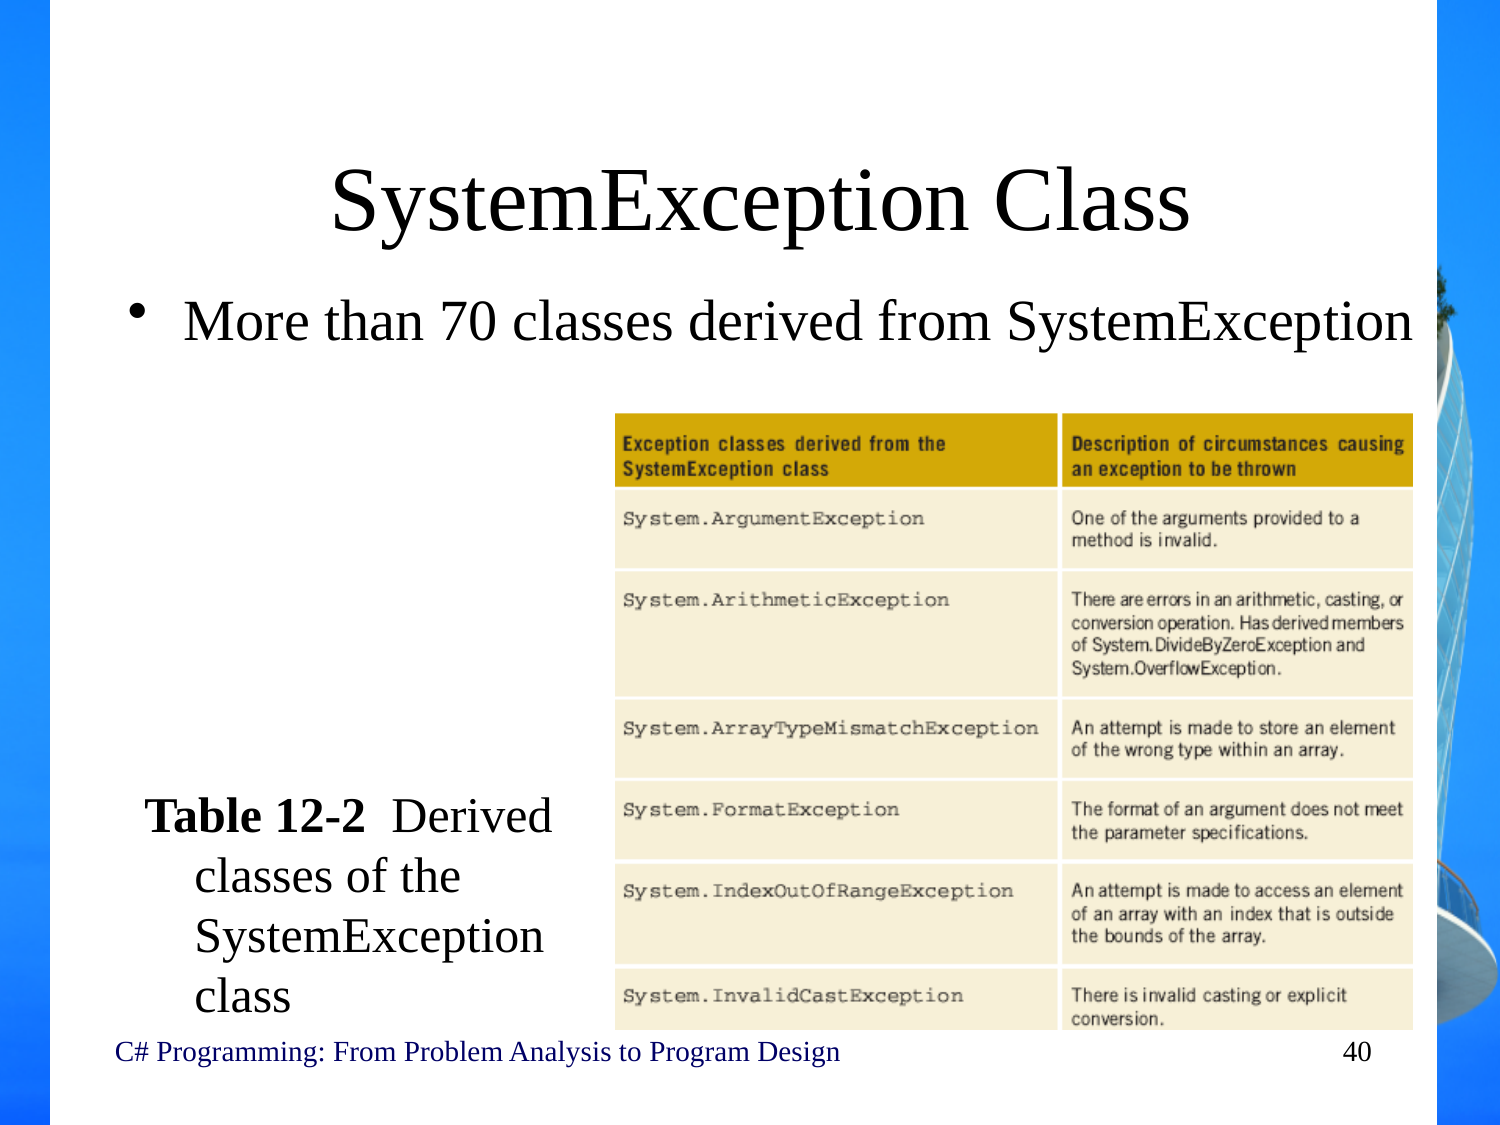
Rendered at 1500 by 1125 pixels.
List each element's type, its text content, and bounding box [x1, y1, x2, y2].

text_box Table 12-2 Derived classes of the SystemException class [129, 774, 600, 1030]
list More than 70 classes derived from SystemException [112, 275, 1475, 1000]
picture [0, 0, 50, 1125]
title SystemException Class [112, 99, 1388, 275]
slide_number 40 [1074, 1039, 1388, 1101]
picture [1437, 0, 1500, 1125]
footer C# Programming: From Problem Analysis to Program Design [99, 1024, 988, 1101]
picture [615, 412, 1413, 1030]
